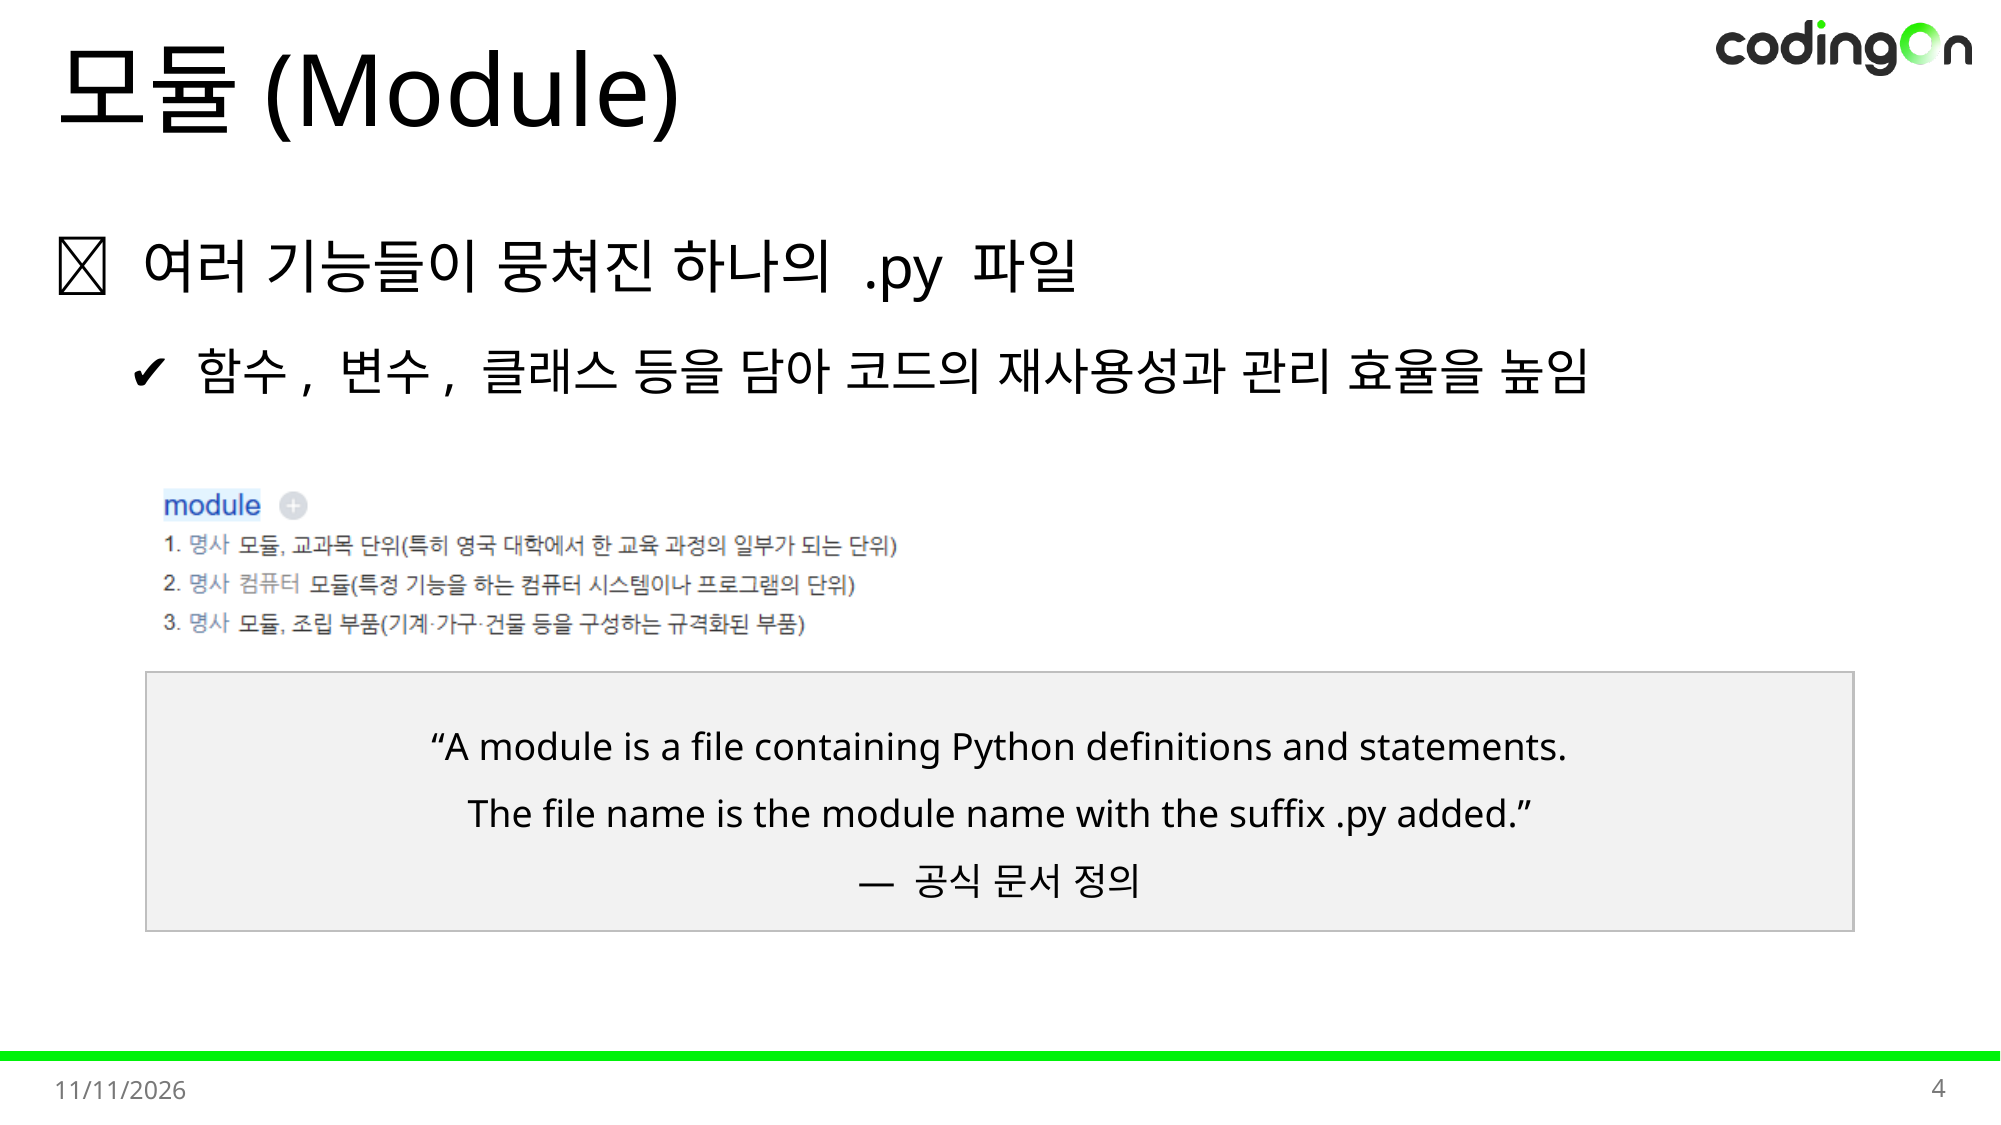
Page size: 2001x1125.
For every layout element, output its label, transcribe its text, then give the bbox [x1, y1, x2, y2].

title 모듈(Module) [41, 0, 1767, 187]
picture [145, 473, 904, 652]
picture [1767, 20, 1972, 76]
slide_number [39, 1061, 490, 1122]
slide_number 4 [1510, 1059, 1961, 1120]
list 💡 여러 기능들이 뭉쳐진 하나의 .py 파일 ✔️ 함수, 변수, 클래스 등을 담아 코드의 재사용성과 관리 효율을 높임 [39, 187, 1959, 408]
text_box “A module is a file containing Python definitions and statements. The file name is the module name with the suffix .py added.” — 공식 문서 정의 [145, 671, 1855, 932]
